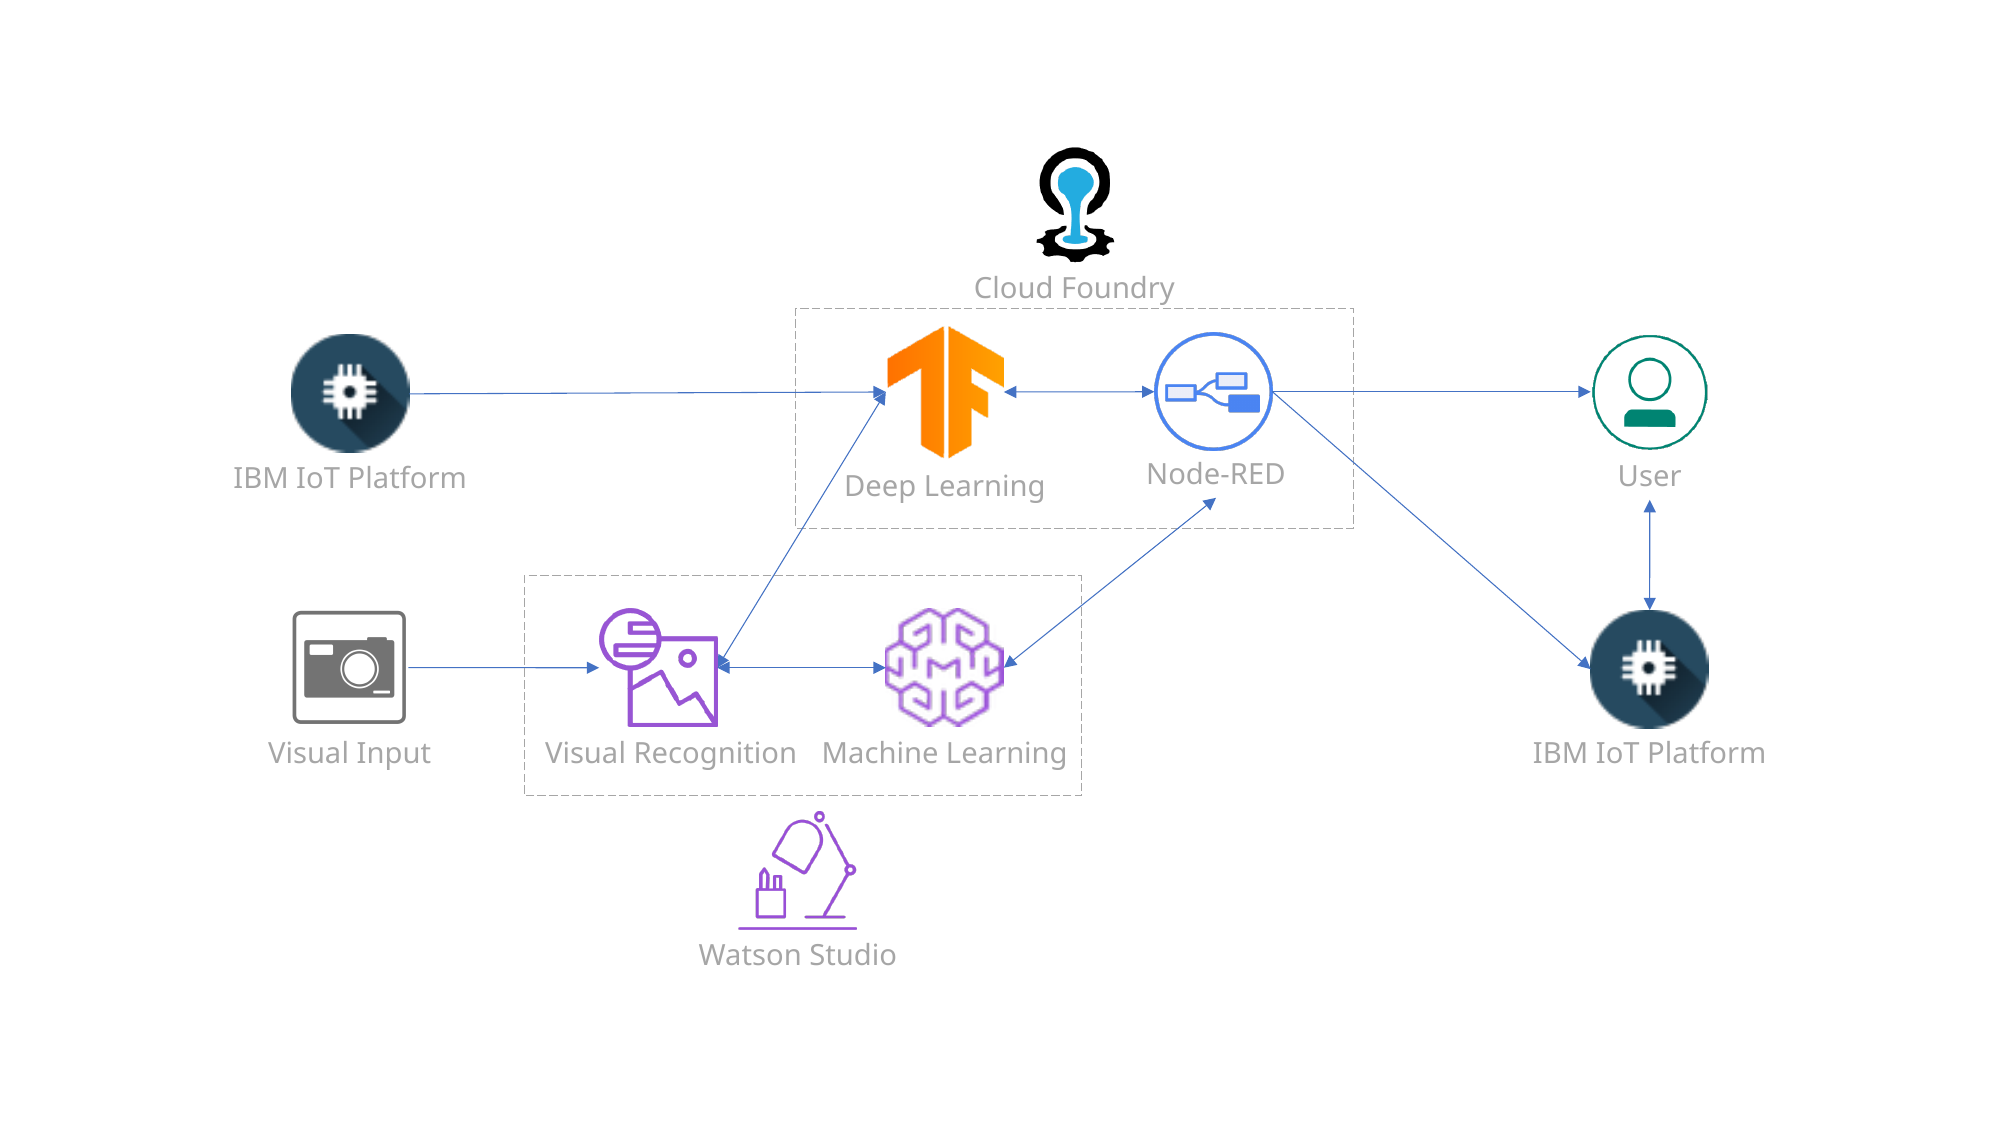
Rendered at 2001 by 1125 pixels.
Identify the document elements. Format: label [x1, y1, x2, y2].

text_box [408, 145, 1354, 980]
text_box [222, 334, 408, 778]
text_box [1272, 332, 1778, 778]
